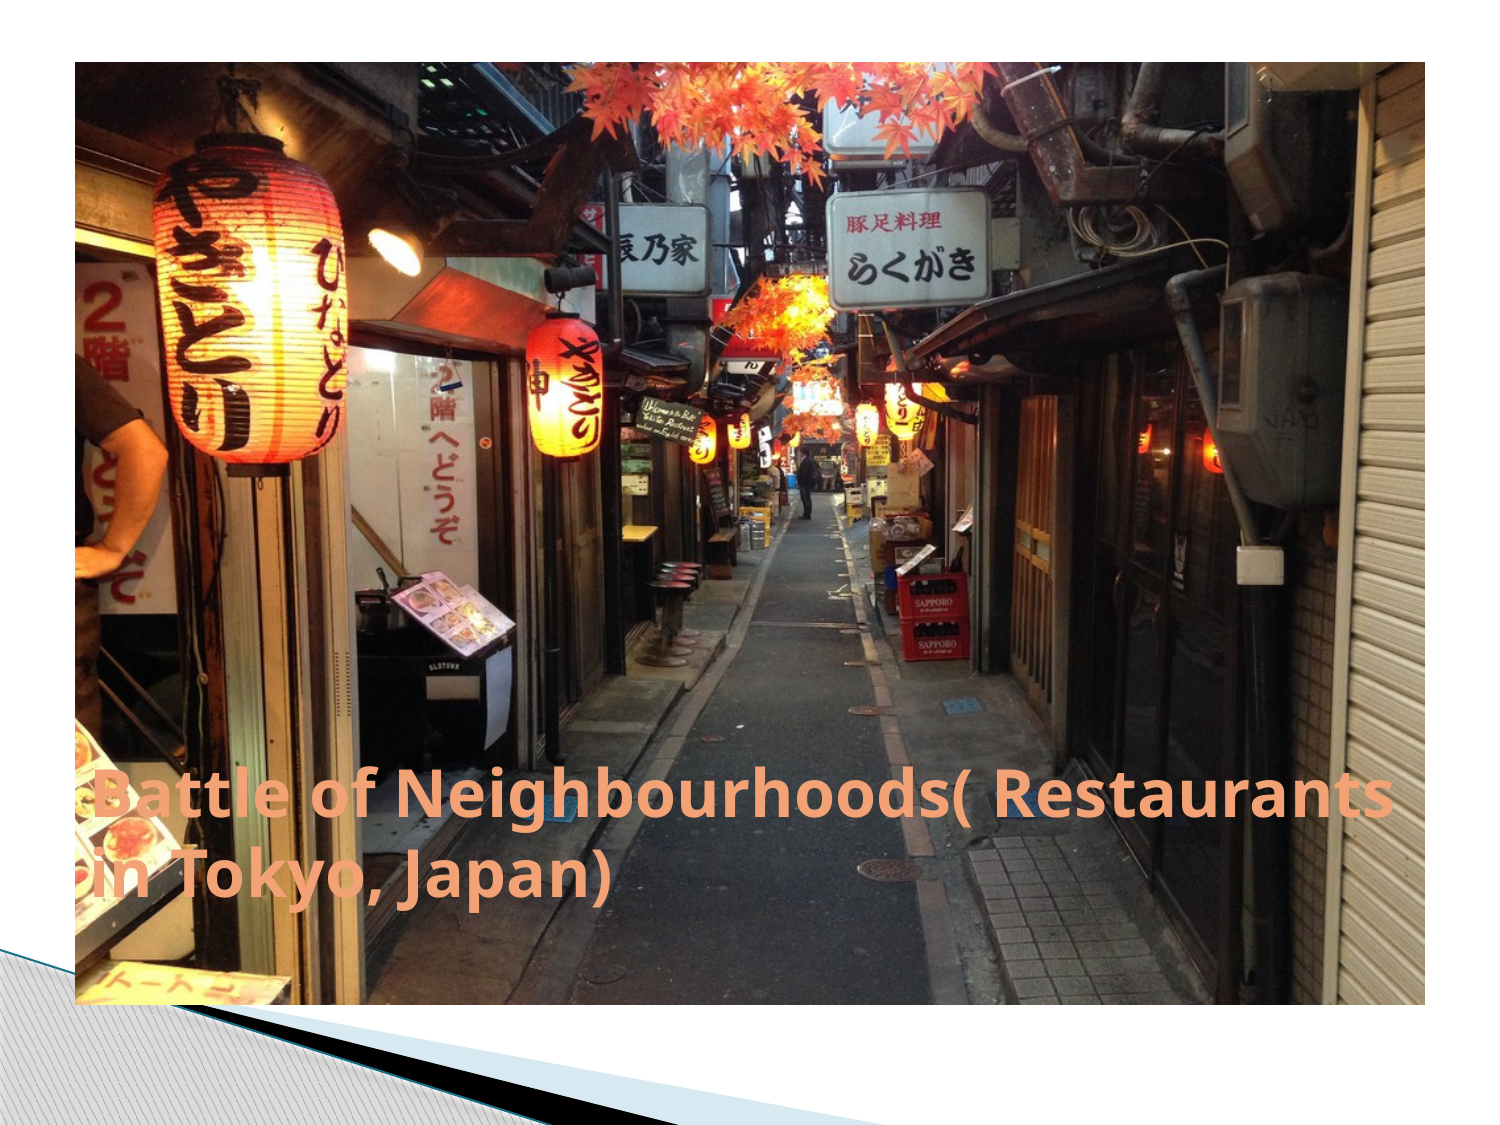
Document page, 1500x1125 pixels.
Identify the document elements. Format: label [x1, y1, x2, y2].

list [74, 62, 1426, 1006]
